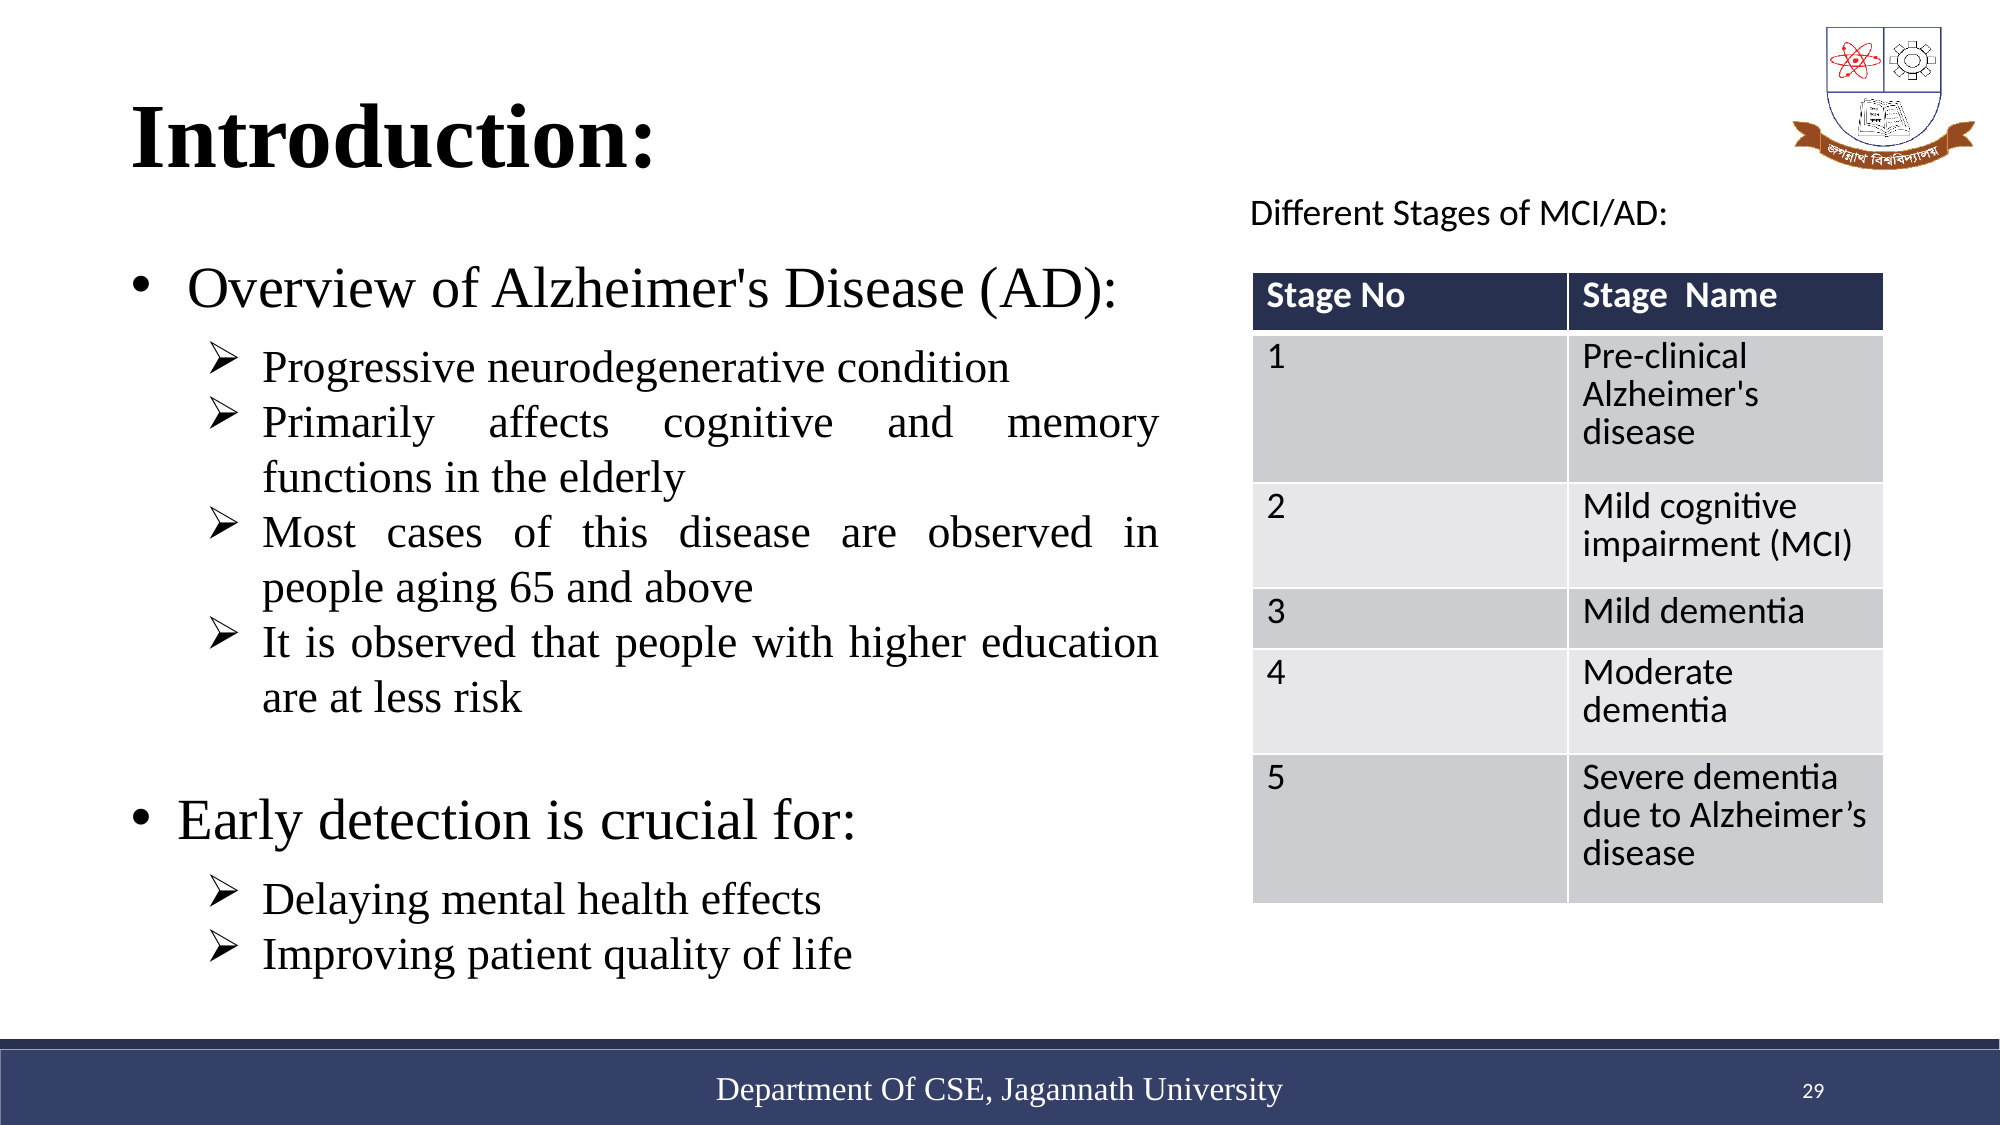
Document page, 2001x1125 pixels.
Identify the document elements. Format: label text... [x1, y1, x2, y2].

table_header Stage No [1253, 273, 1567, 330]
text_box Introduction: [116, 68, 1296, 193]
table_cell 4 [1253, 650, 1567, 753]
slide_number 29 [1624, 1059, 1840, 1120]
table_cell 5 [1253, 755, 1567, 903]
table_cell Severe dementia due to Alzheimer’s disease [1569, 755, 1883, 903]
table_header Stage Name [1569, 273, 1883, 330]
table_cell 2 [1253, 484, 1567, 587]
text_box Different Stages of MCI/AD: [1235, 180, 1697, 241]
picture [1792, 17, 1975, 173]
text_box Overview of Alzheimer's Disease (AD): Progressive neurodegenerative condition Primarily affects cognitive and memory functions in the elderly Most cases of this disease are observed in people aging 65 and above It is observed that people with higher education are at less risk Early detection is crucial for: Delaying mental health effects Improving patient quality of life [116, 241, 1175, 986]
table_cell 3 [1253, 589, 1567, 648]
table_cell Mild cognitive impairment (MCI) [1569, 484, 1883, 587]
table_cell Pre-clinical Alzheimer's disease [1569, 336, 1883, 482]
table_cell Moderate dementia [1569, 650, 1883, 753]
table_cell Mild dementia [1569, 589, 1883, 648]
table_cell 1 [1253, 336, 1567, 482]
footer Department Of CSE, Jagannath University [604, 1057, 1396, 1118]
